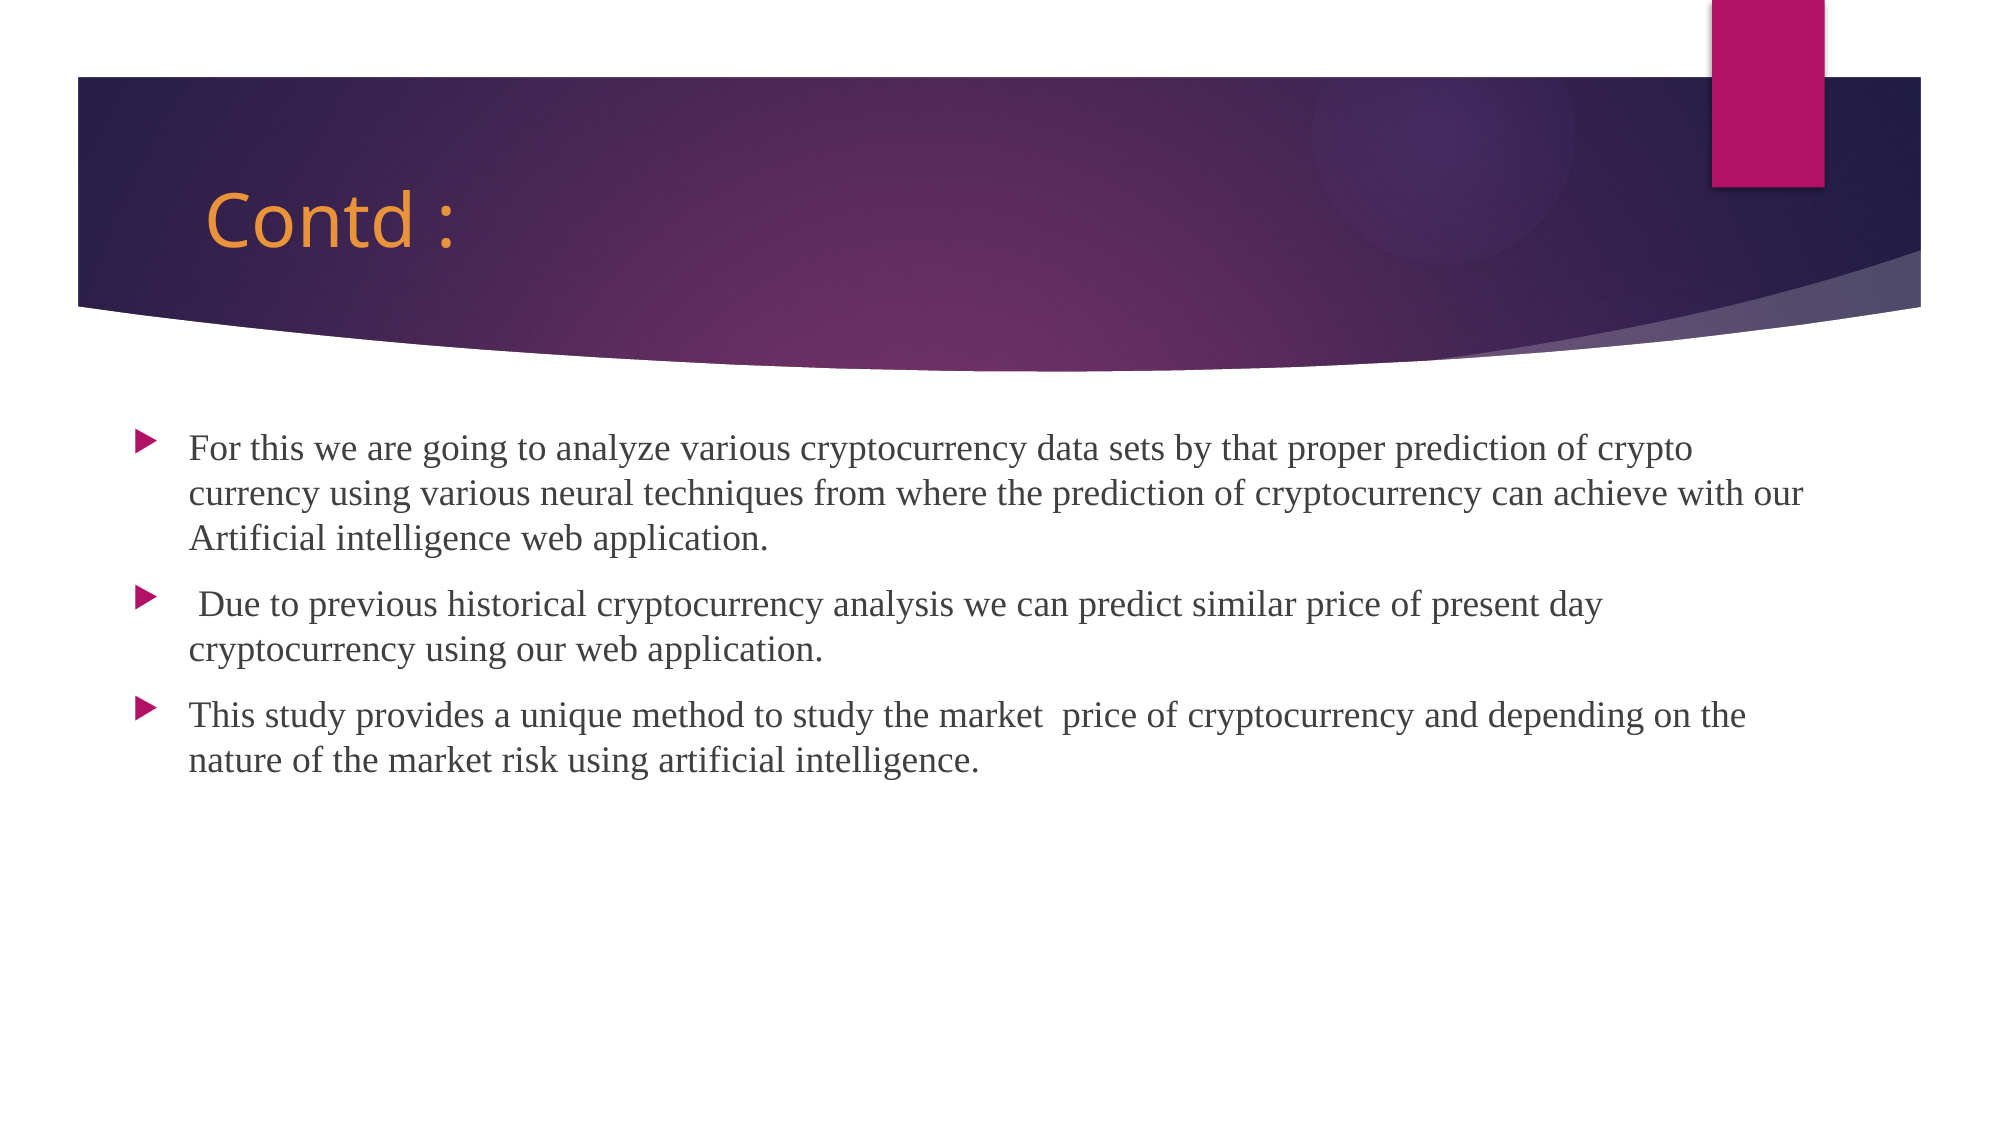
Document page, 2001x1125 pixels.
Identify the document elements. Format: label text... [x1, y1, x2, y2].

list For this we are going to analyze various cryptocurrency data sets by that proper prediction of crypto currency using various neural techniques from where the prediction of cryptocurrency can achieve with our Artificial intelligence web application. Due to previous historical cryptocurrency analysis we can predict similar price of present day cryptocurrency using our web application. This study provides a unique method to study the market price of cryptocurrency and depending on the nature of the market risk using artificial intelligence. [117, 415, 1845, 976]
title Contd : [189, 159, 1627, 276]
